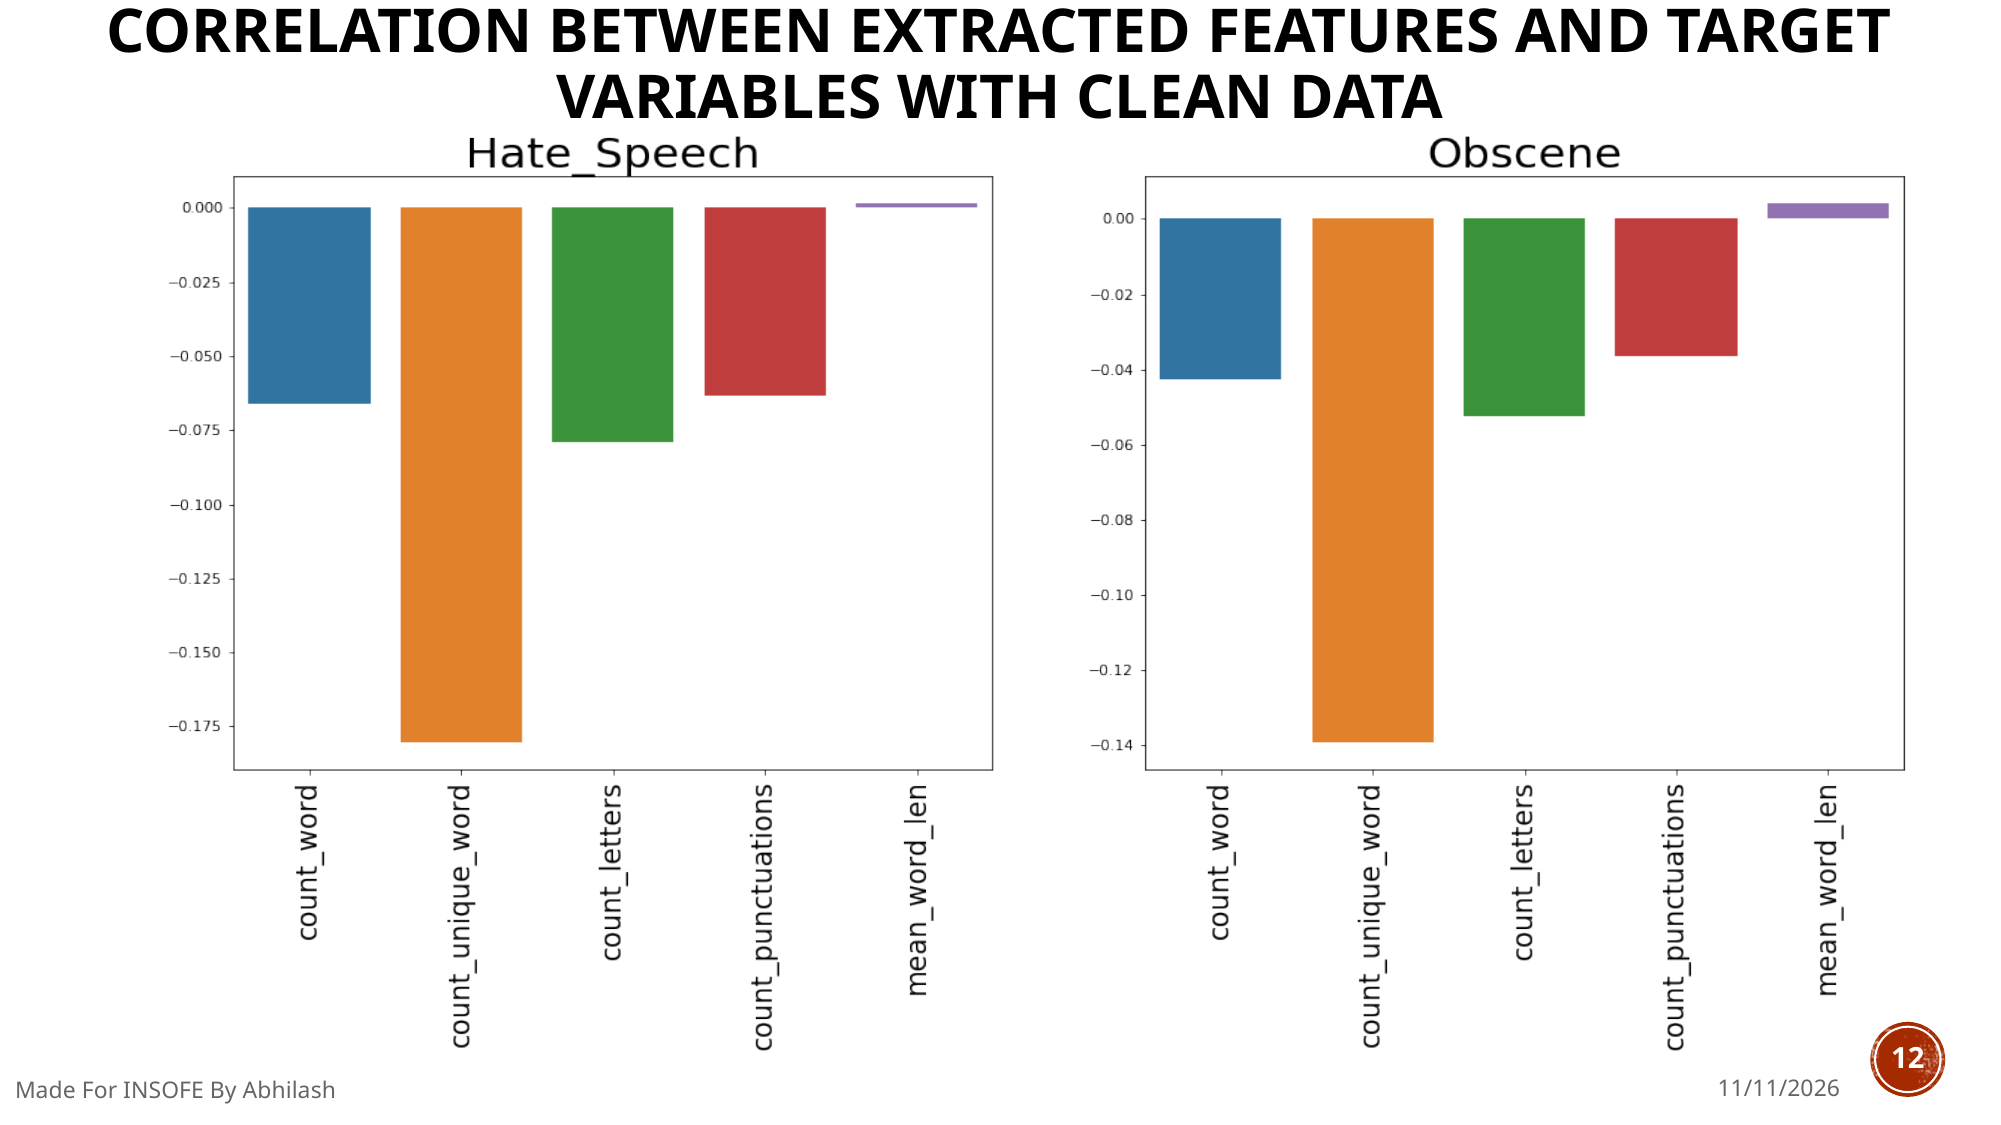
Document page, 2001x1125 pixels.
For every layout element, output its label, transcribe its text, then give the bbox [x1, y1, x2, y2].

picture [157, 127, 1919, 1059]
slide_number 12 [1855, 1028, 1961, 1089]
footer Made For INSOFE By Abhilash [0, 1058, 1038, 1119]
text_box Correlation Between Extracted Features and Target variables with clean Data [0, 20, 2000, 112]
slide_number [1318, 1060, 1856, 1119]
